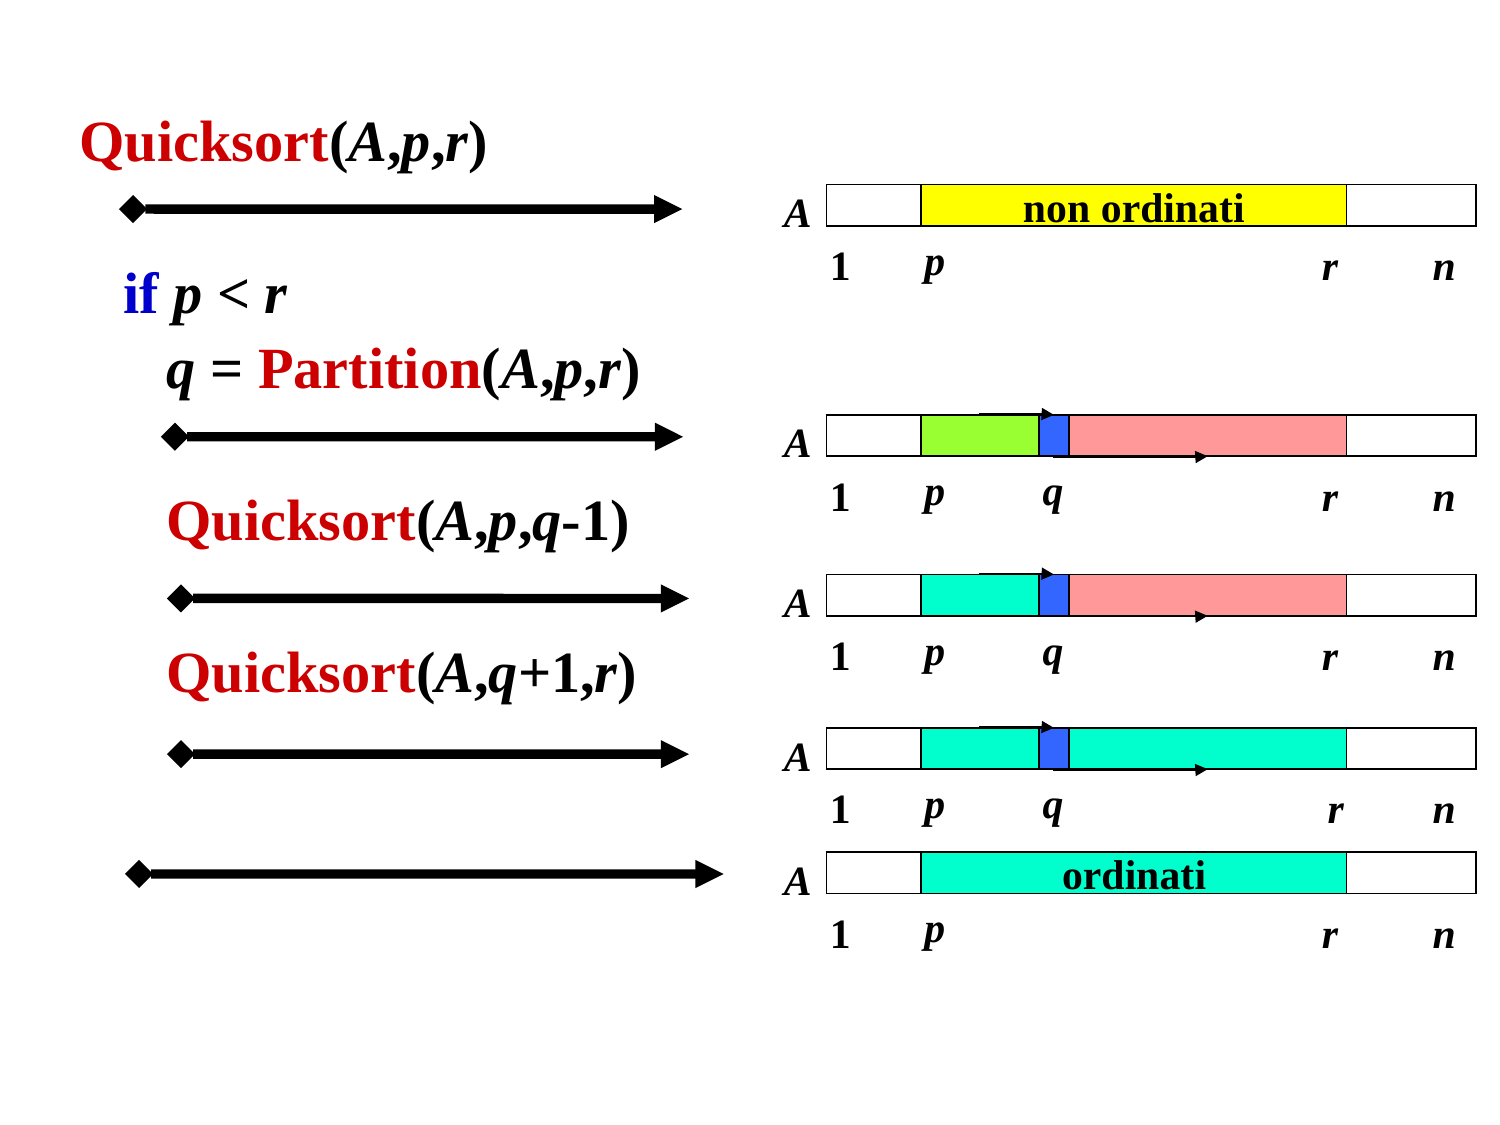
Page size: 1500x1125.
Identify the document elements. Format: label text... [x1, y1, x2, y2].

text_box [767, 568, 1477, 688]
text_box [767, 721, 1477, 841]
text_box [174, 592, 689, 605]
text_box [767, 408, 1477, 528]
text_box [126, 202, 683, 216]
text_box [767, 178, 1477, 298]
text_box [132, 867, 724, 881]
text_box [168, 430, 684, 443]
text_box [767, 845, 1477, 966]
text_box [174, 747, 689, 761]
text_box Quicksort(A,p,r) if p < r q = Partition(A,p,r) Quicksort(A,p,q-1) Quicksort(A,q+1,r) [64, 95, 744, 863]
